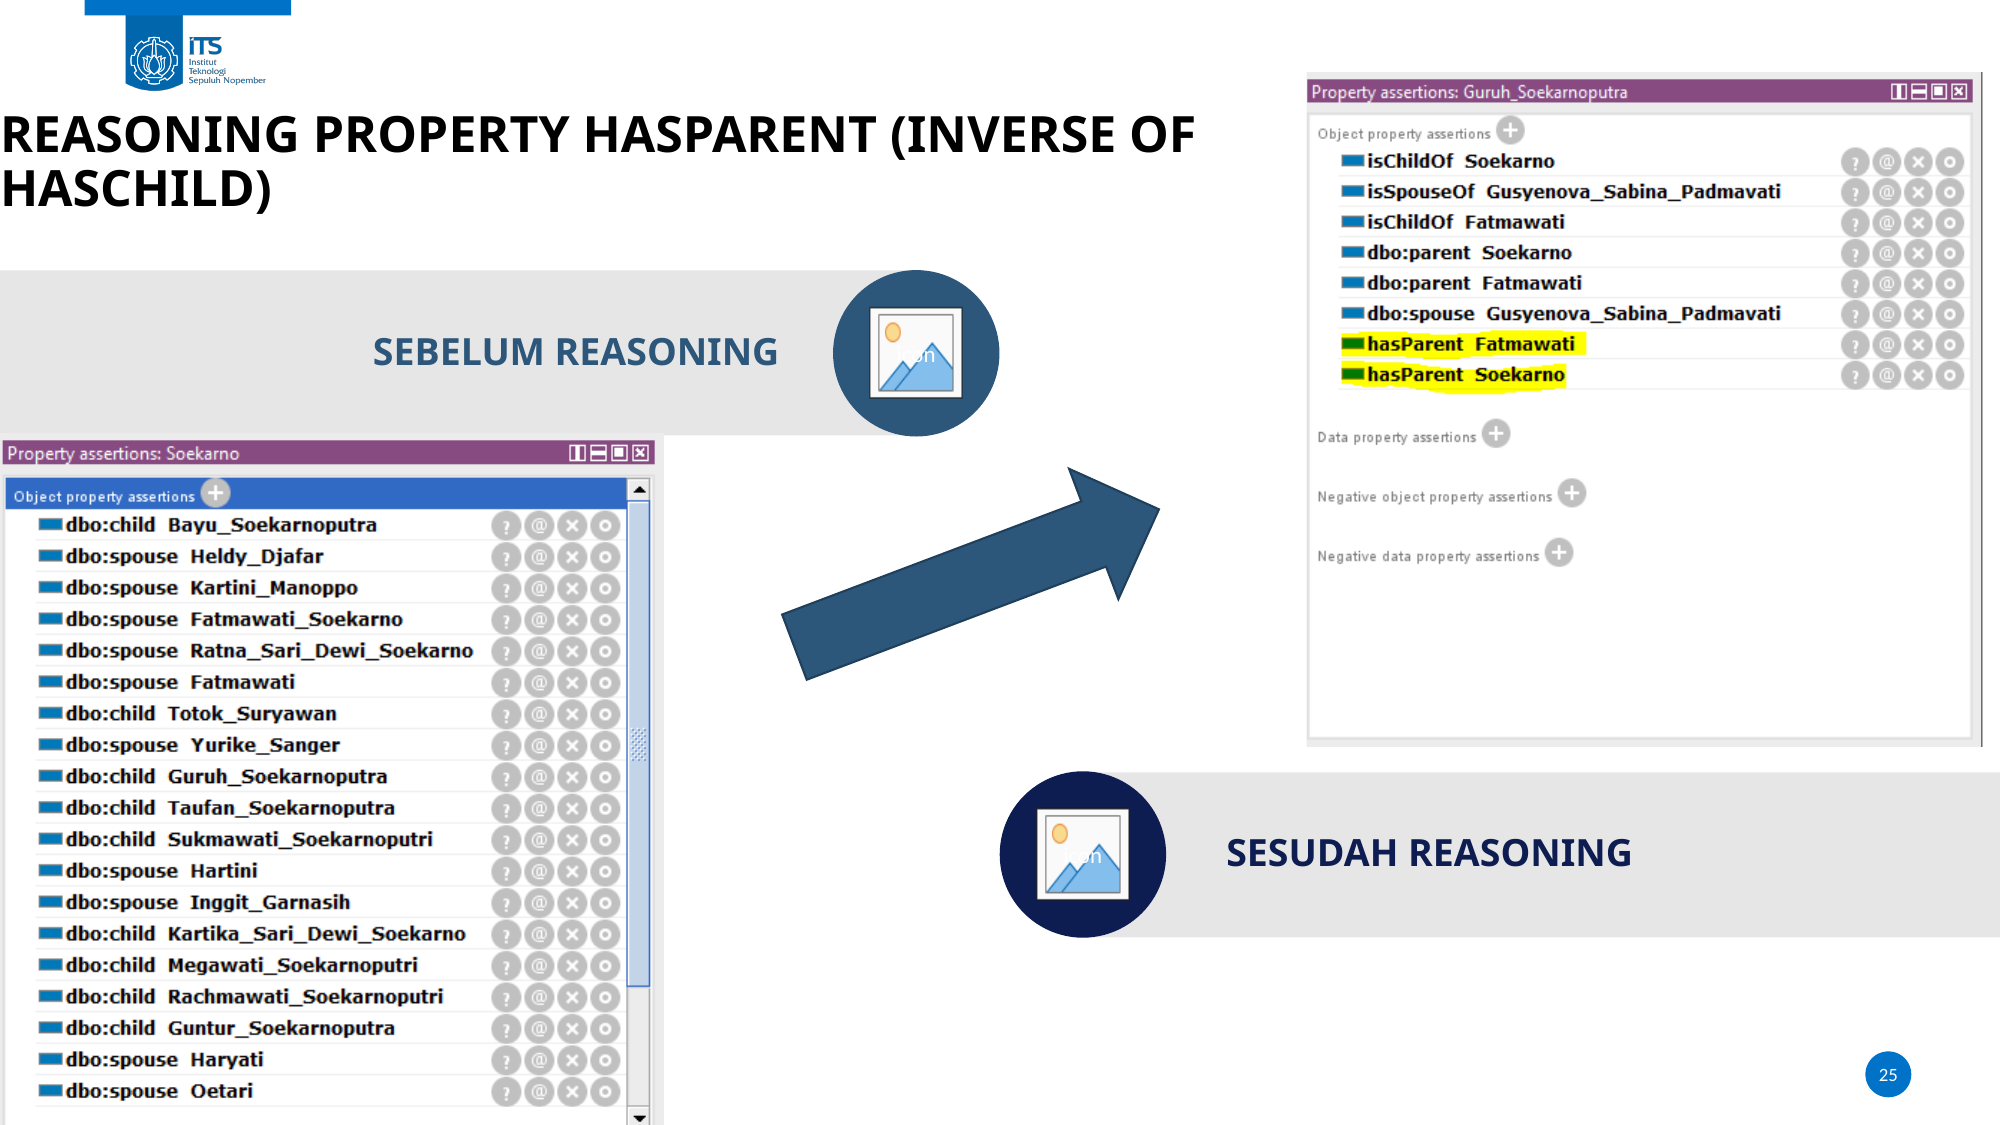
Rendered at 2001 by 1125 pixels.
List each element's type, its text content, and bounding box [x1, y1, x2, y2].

list Sesudah reasoning [1226, 814, 1792, 896]
title Reasoning property hasparent (inverse of hasChild) [0, 120, 1258, 217]
picture [0, 433, 664, 1125]
picture [1306, 72, 1983, 747]
slide_number 25 [1864, 1059, 1913, 1090]
text_box [780, 466, 1161, 682]
picture [866, 303, 966, 403]
list Sebelum reasoning [214, 312, 780, 394]
picture [120, 16, 270, 96]
picture [1033, 804, 1133, 905]
